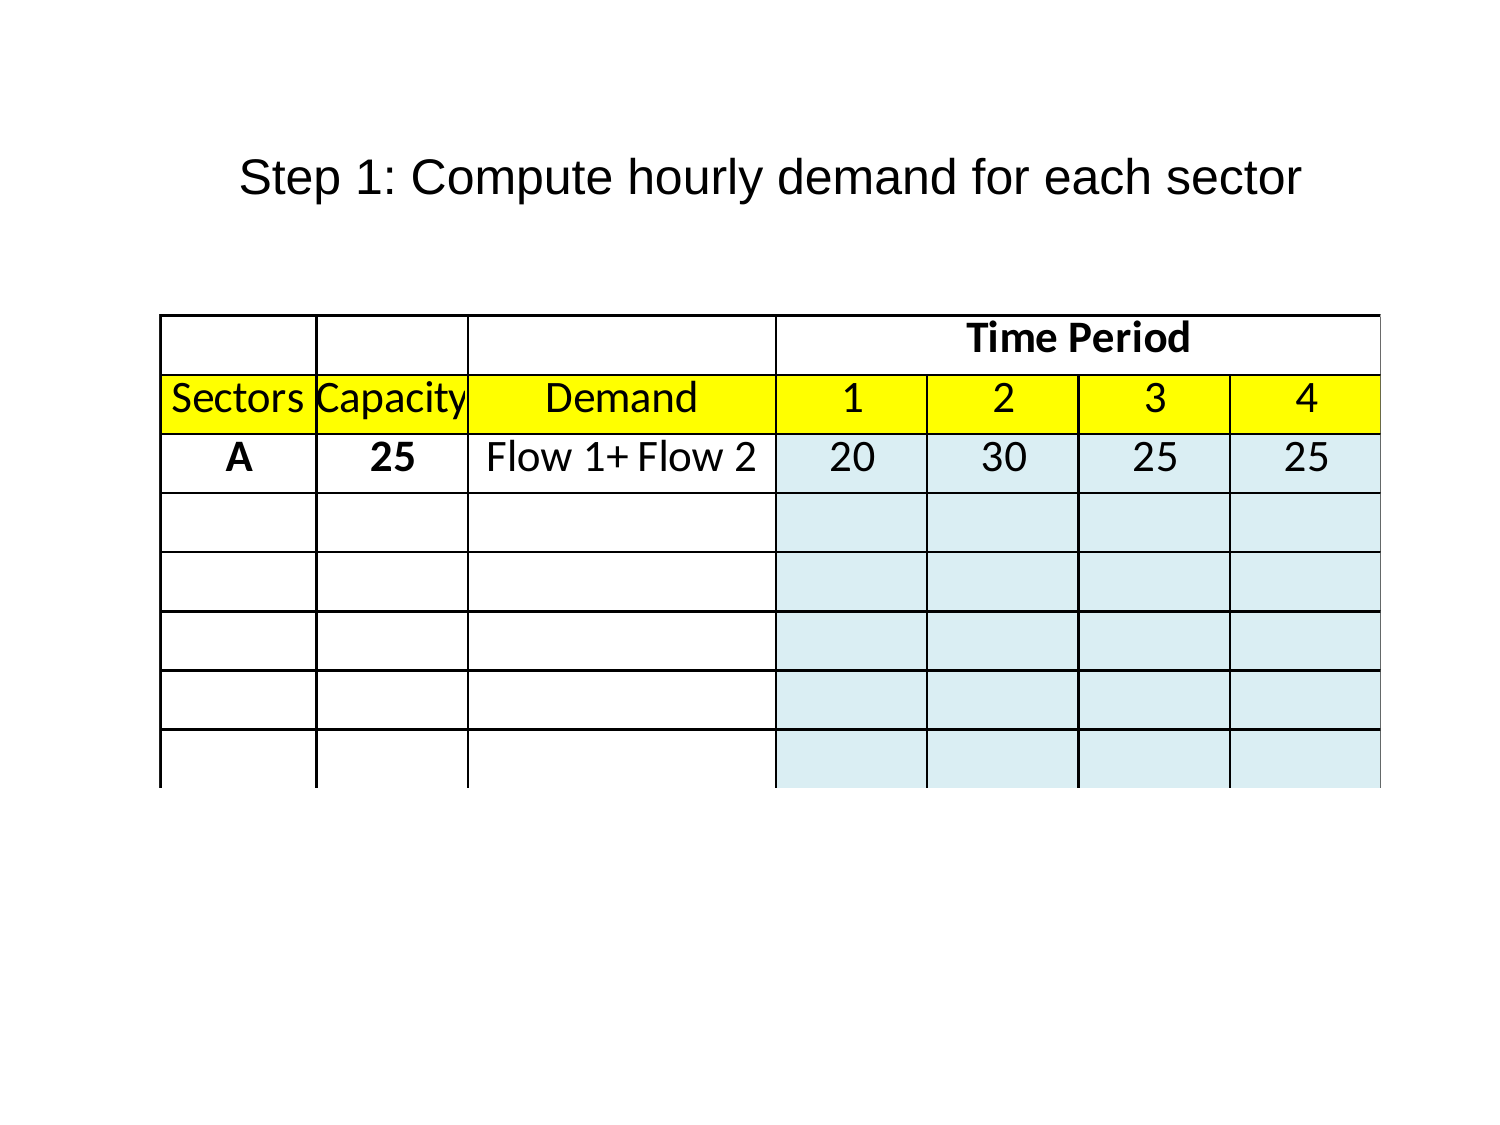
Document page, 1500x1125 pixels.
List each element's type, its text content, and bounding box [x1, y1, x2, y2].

text_box Step 1: Compute hourly demand for each sector [223, 137, 1319, 212]
picture [159, 314, 1384, 791]
